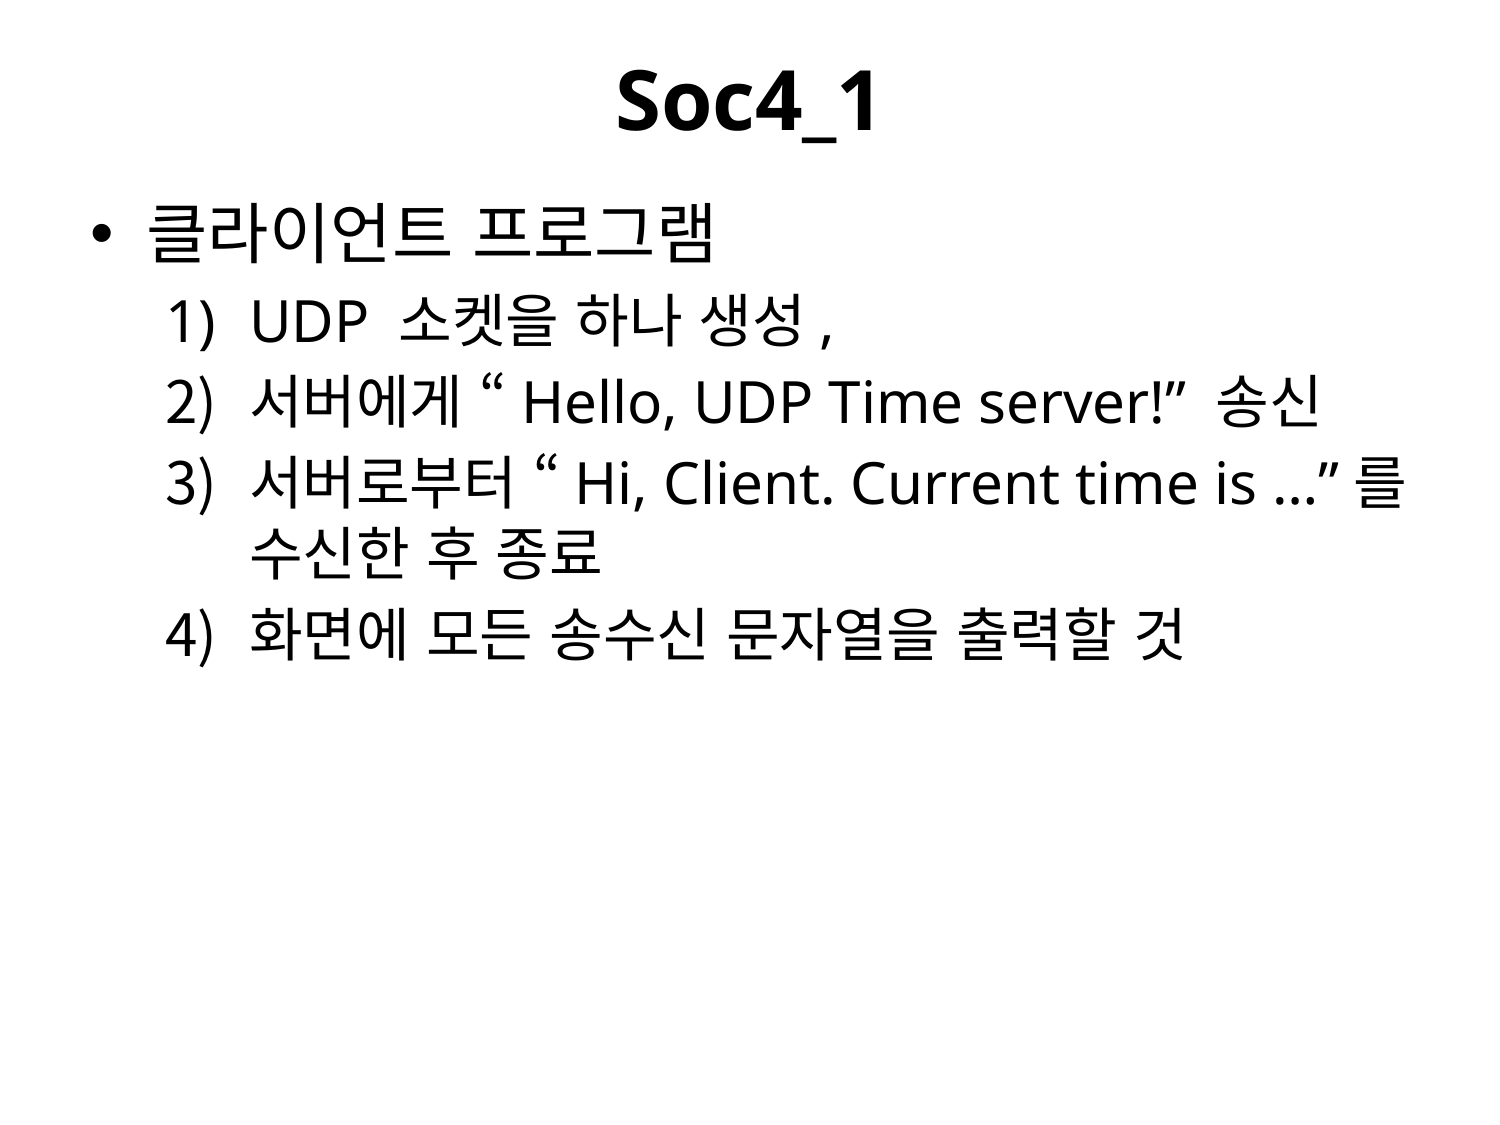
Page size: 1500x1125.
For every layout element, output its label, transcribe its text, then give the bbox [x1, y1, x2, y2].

title Soc4_1 [75, 45, 1425, 149]
list 클라이언트 프로그램 UDP 소켓을 하나 생성, 서버에게 “Hello, UDP Time server!” 송신 서버로부터 “Hi, Client. Current time is …”를 수신한 후 종료 화면에 모든 송수신 문자열을 출력할 것 [75, 184, 1447, 1005]
